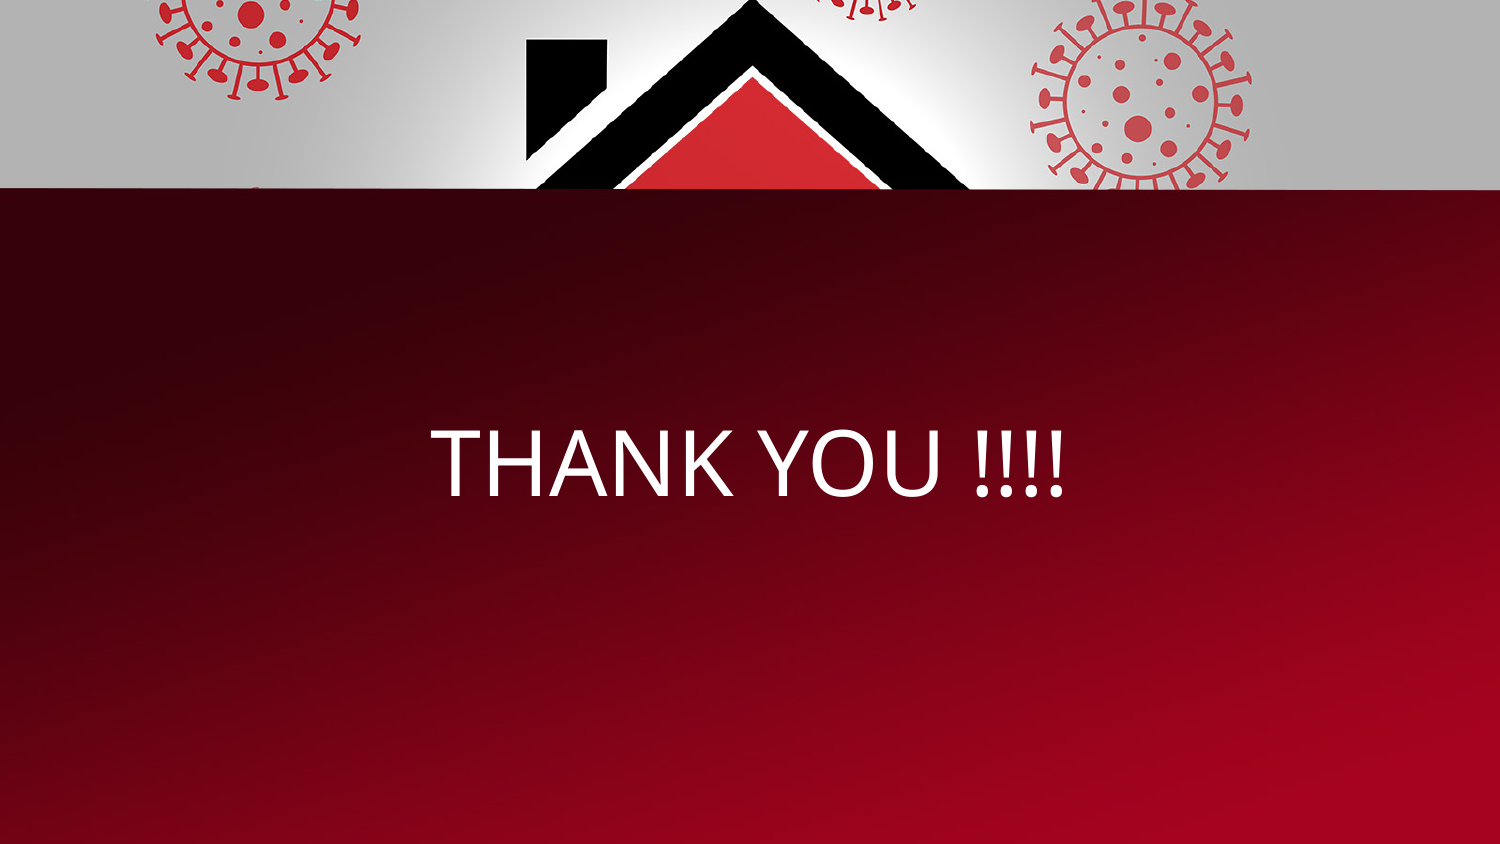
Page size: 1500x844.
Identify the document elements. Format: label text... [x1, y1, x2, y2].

picture [0, 0, 1500, 844]
text_box THANK YOU !!!! [74, 396, 1425, 538]
